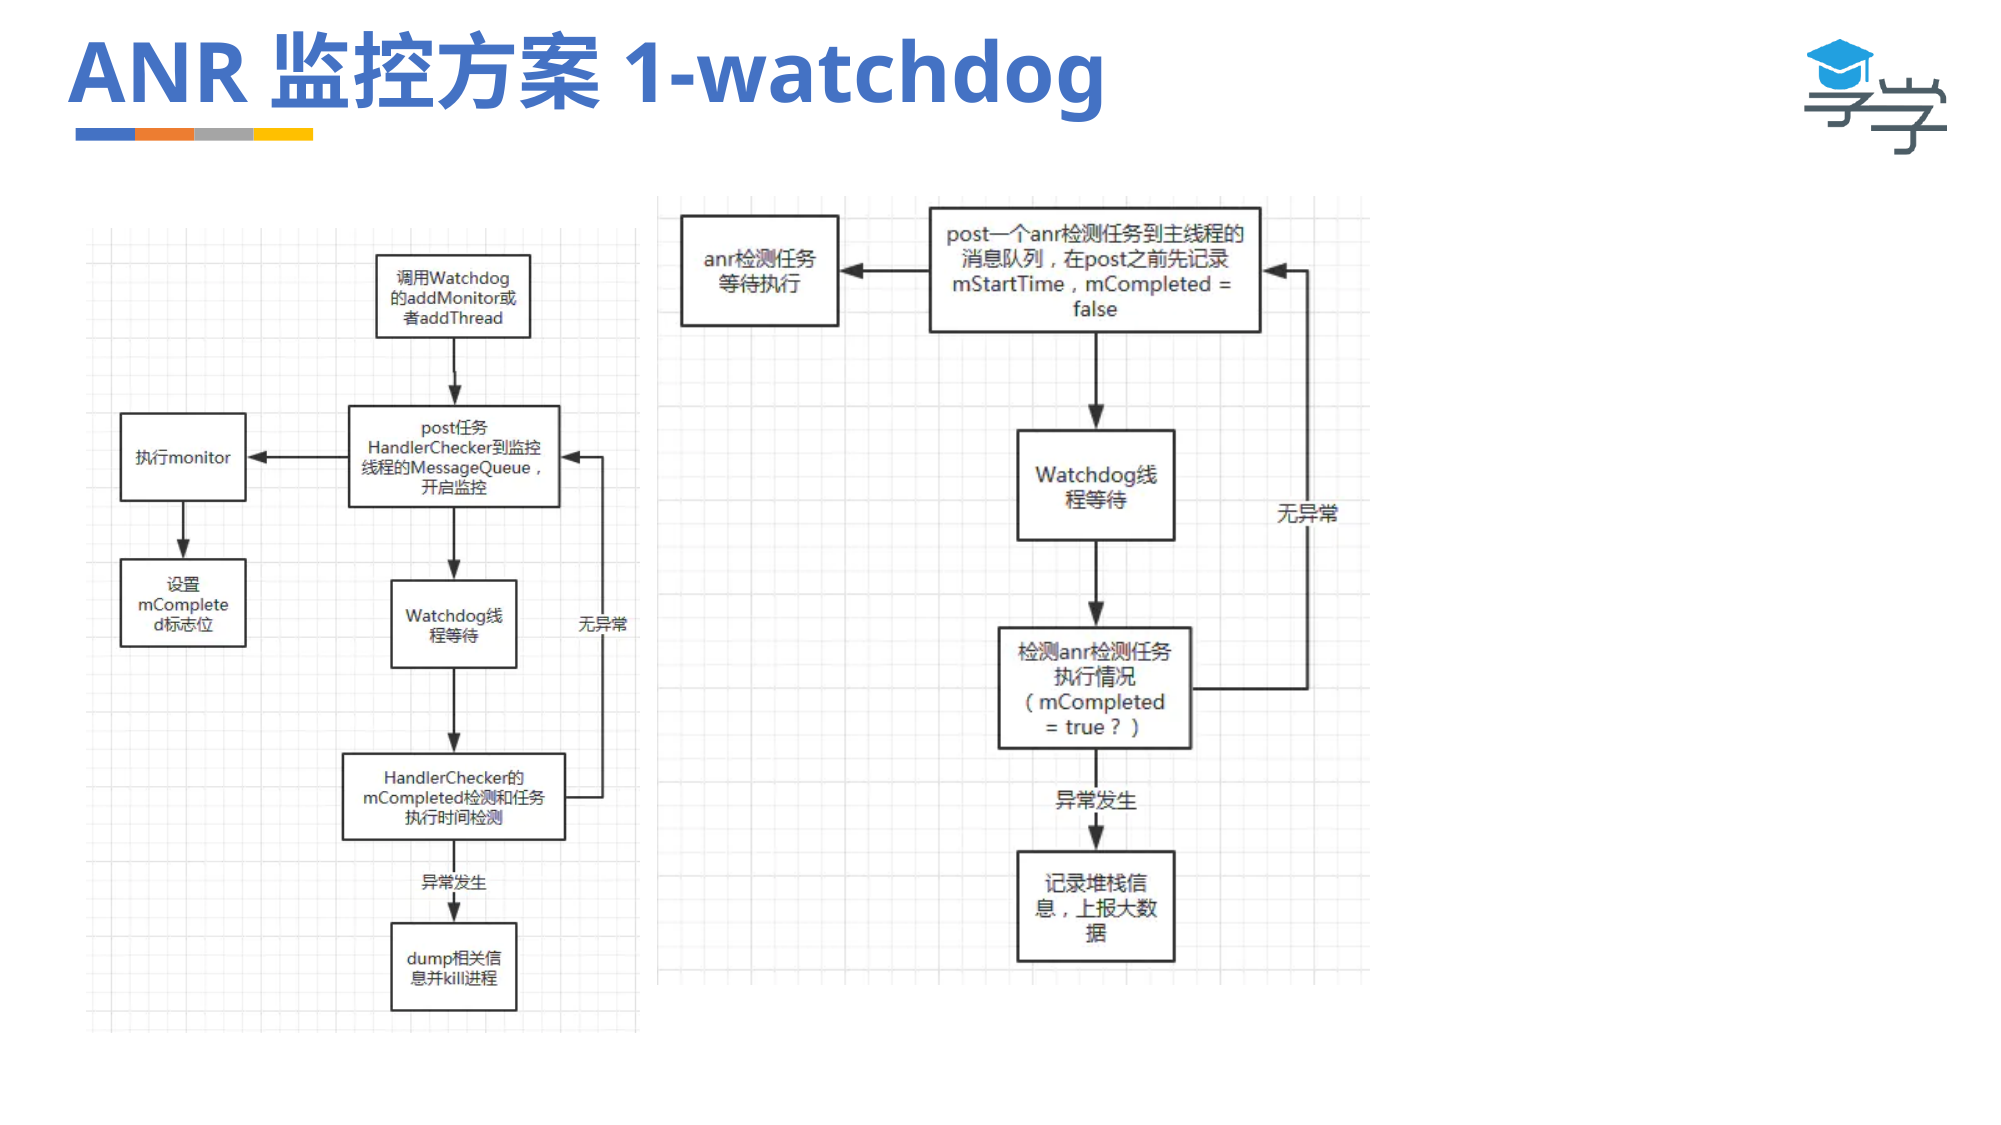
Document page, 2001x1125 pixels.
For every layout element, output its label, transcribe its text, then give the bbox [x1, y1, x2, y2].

picture [657, 196, 1370, 985]
picture [86, 228, 640, 1033]
title ANR监控方案1-watchdog [53, 20, 1779, 129]
picture [1799, 20, 1952, 173]
